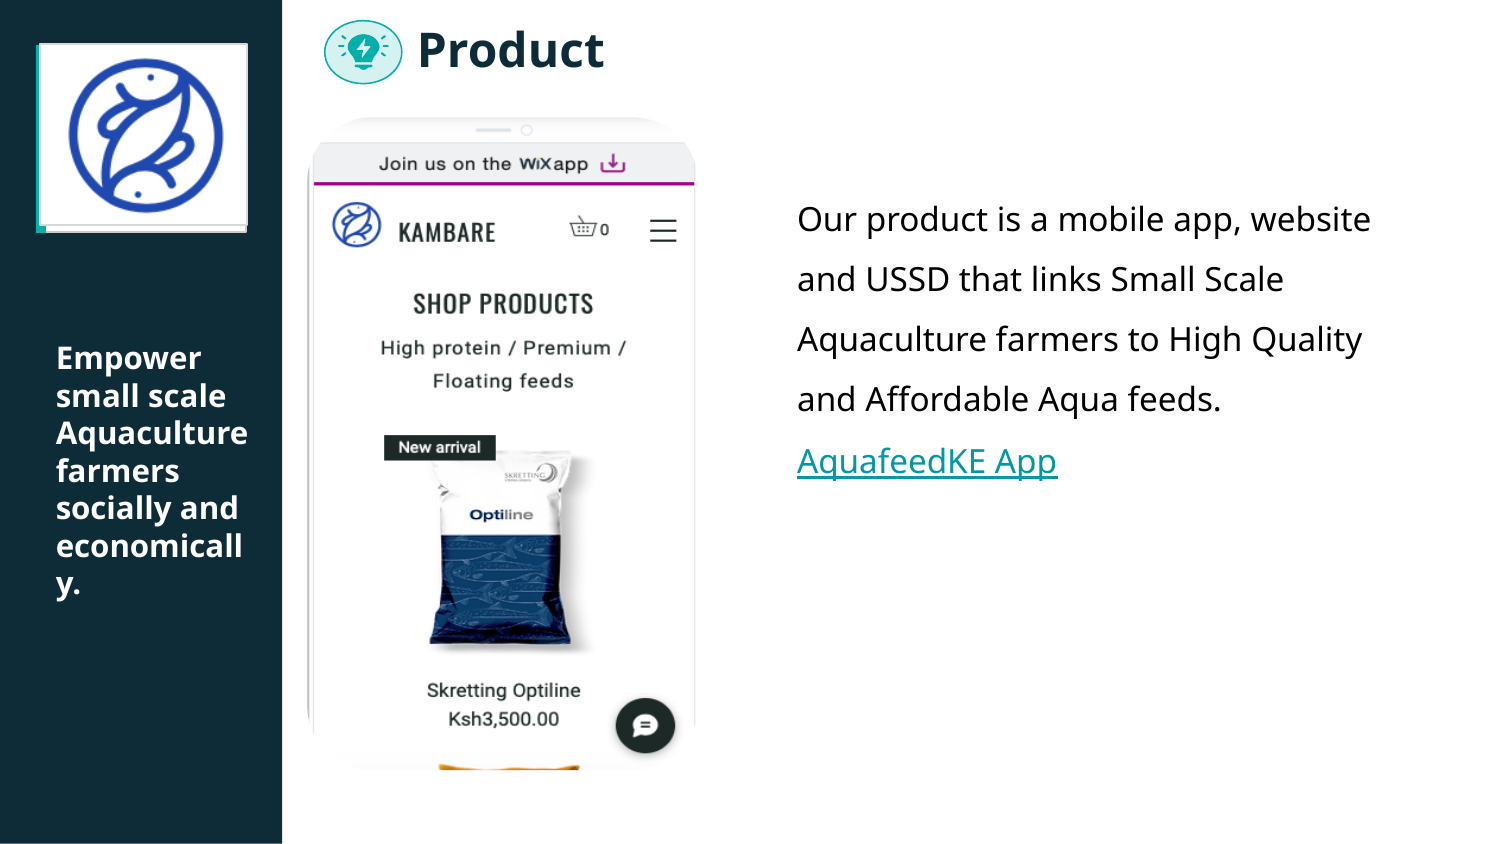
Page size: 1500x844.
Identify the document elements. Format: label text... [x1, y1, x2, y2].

picture [40, 44, 247, 225]
text_box [0, 0, 283, 844]
text_box Product [401, 12, 1143, 93]
picture [338, 34, 389, 71]
title Our product is a mobile app, website and USSD that links Small Scale Aquaculture farmers to High Quality and Affordable Aqua feeds. AquafeedKE App [782, 84, 1420, 715]
picture [306, 117, 699, 771]
text_box [324, 20, 401, 74]
title Empower small scale Aquaculture farmers socially and economically. [40, 333, 267, 616]
text_box [341, 78, 386, 84]
